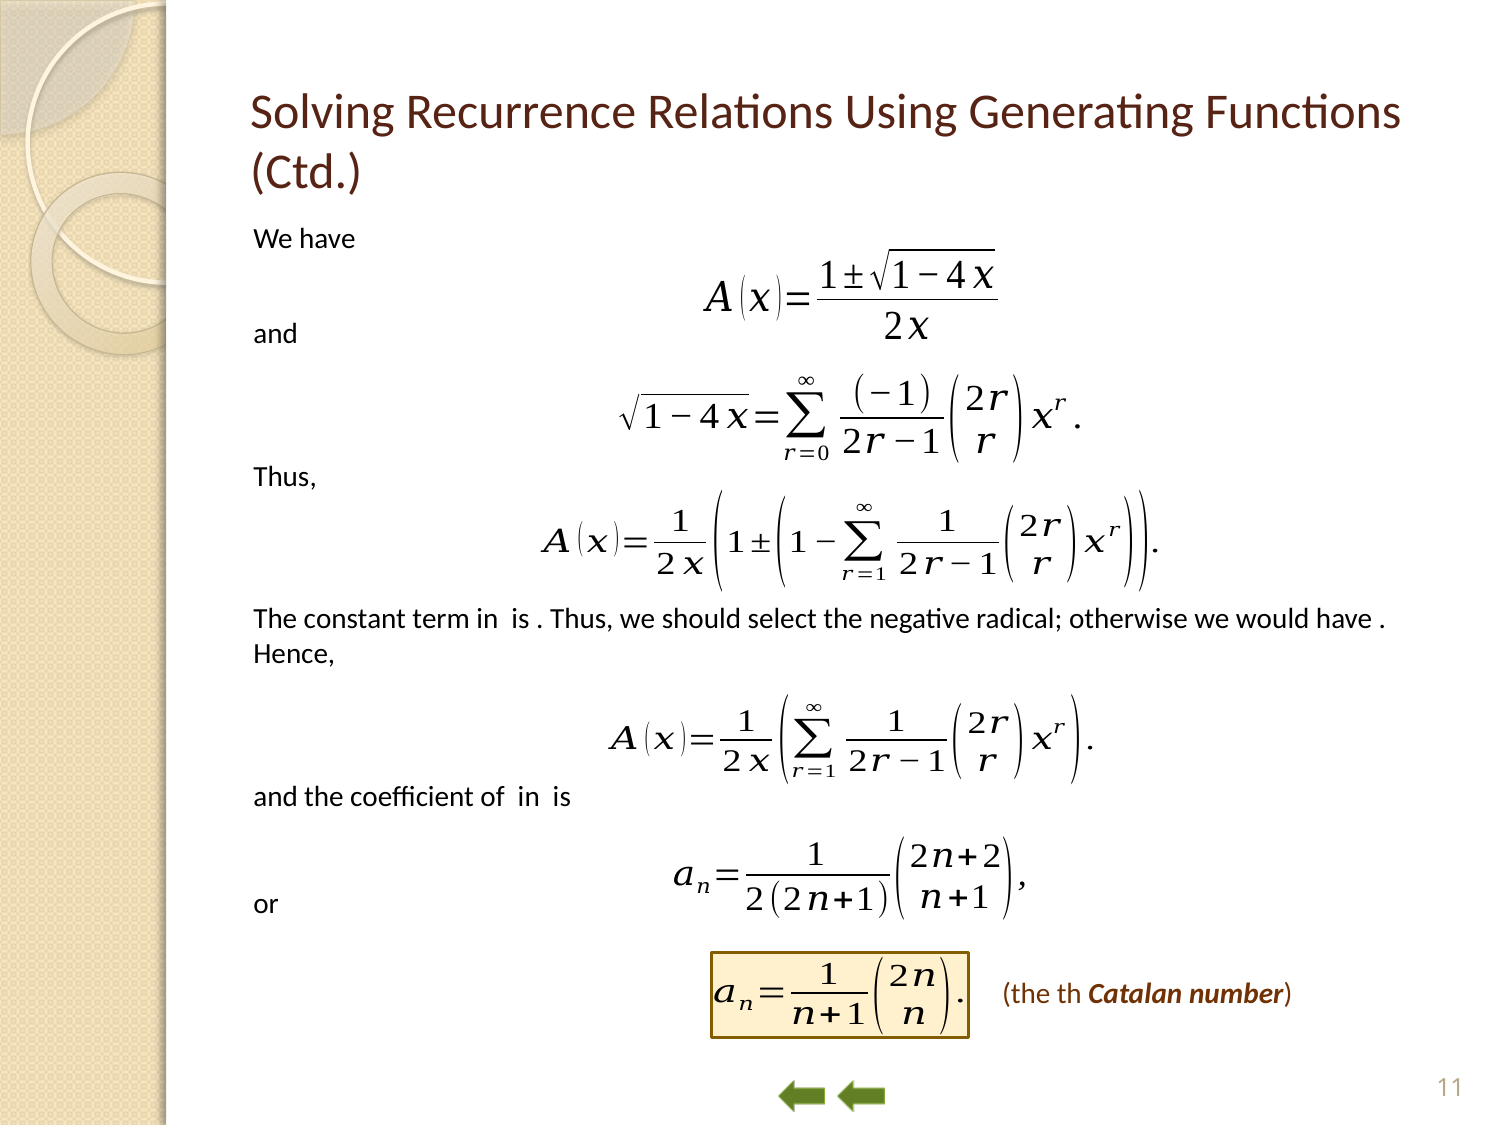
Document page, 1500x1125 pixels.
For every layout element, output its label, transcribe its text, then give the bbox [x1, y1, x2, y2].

picture [778, 1079, 826, 1112]
picture [836, 1079, 885, 1112]
slide_number 11 [1413, 1034, 1488, 1113]
title Solving Recurrence Relations Using Generating Functions (Ctd.) [235, 45, 1466, 233]
